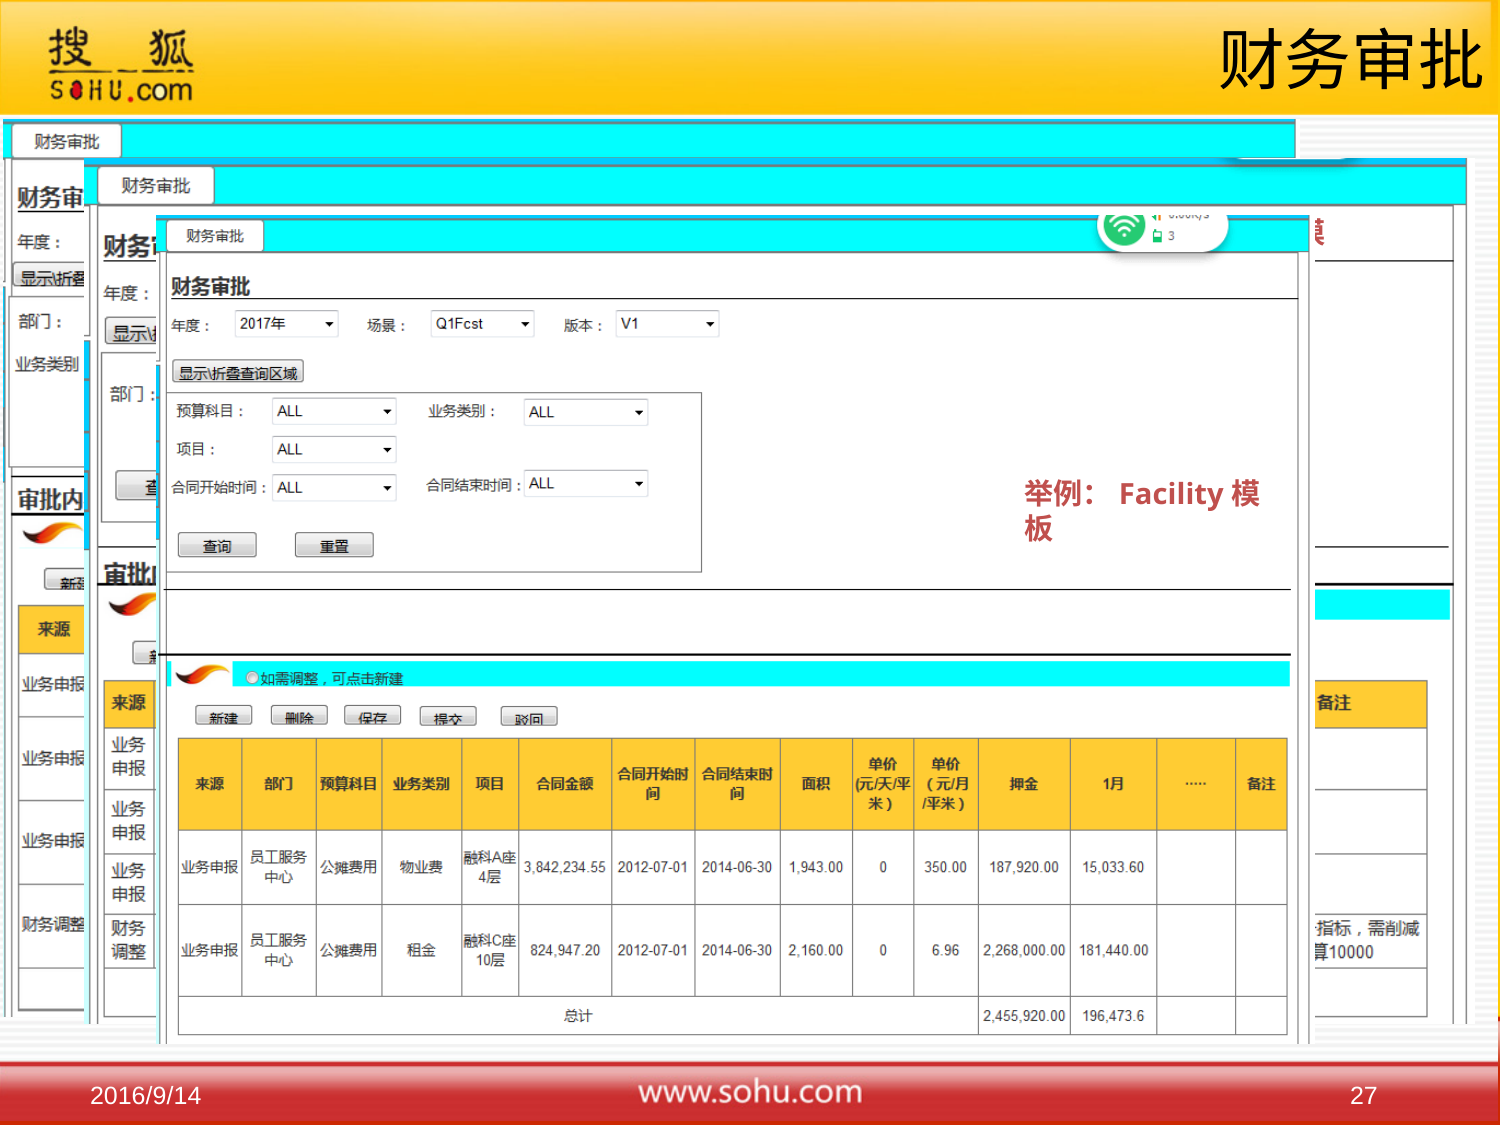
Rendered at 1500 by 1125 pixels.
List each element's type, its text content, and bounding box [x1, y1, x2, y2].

title 财务审批 [515, 0, 1500, 118]
picture [0, 0, 1500, 1125]
slide_number 27 [1042, 1065, 1393, 1125]
